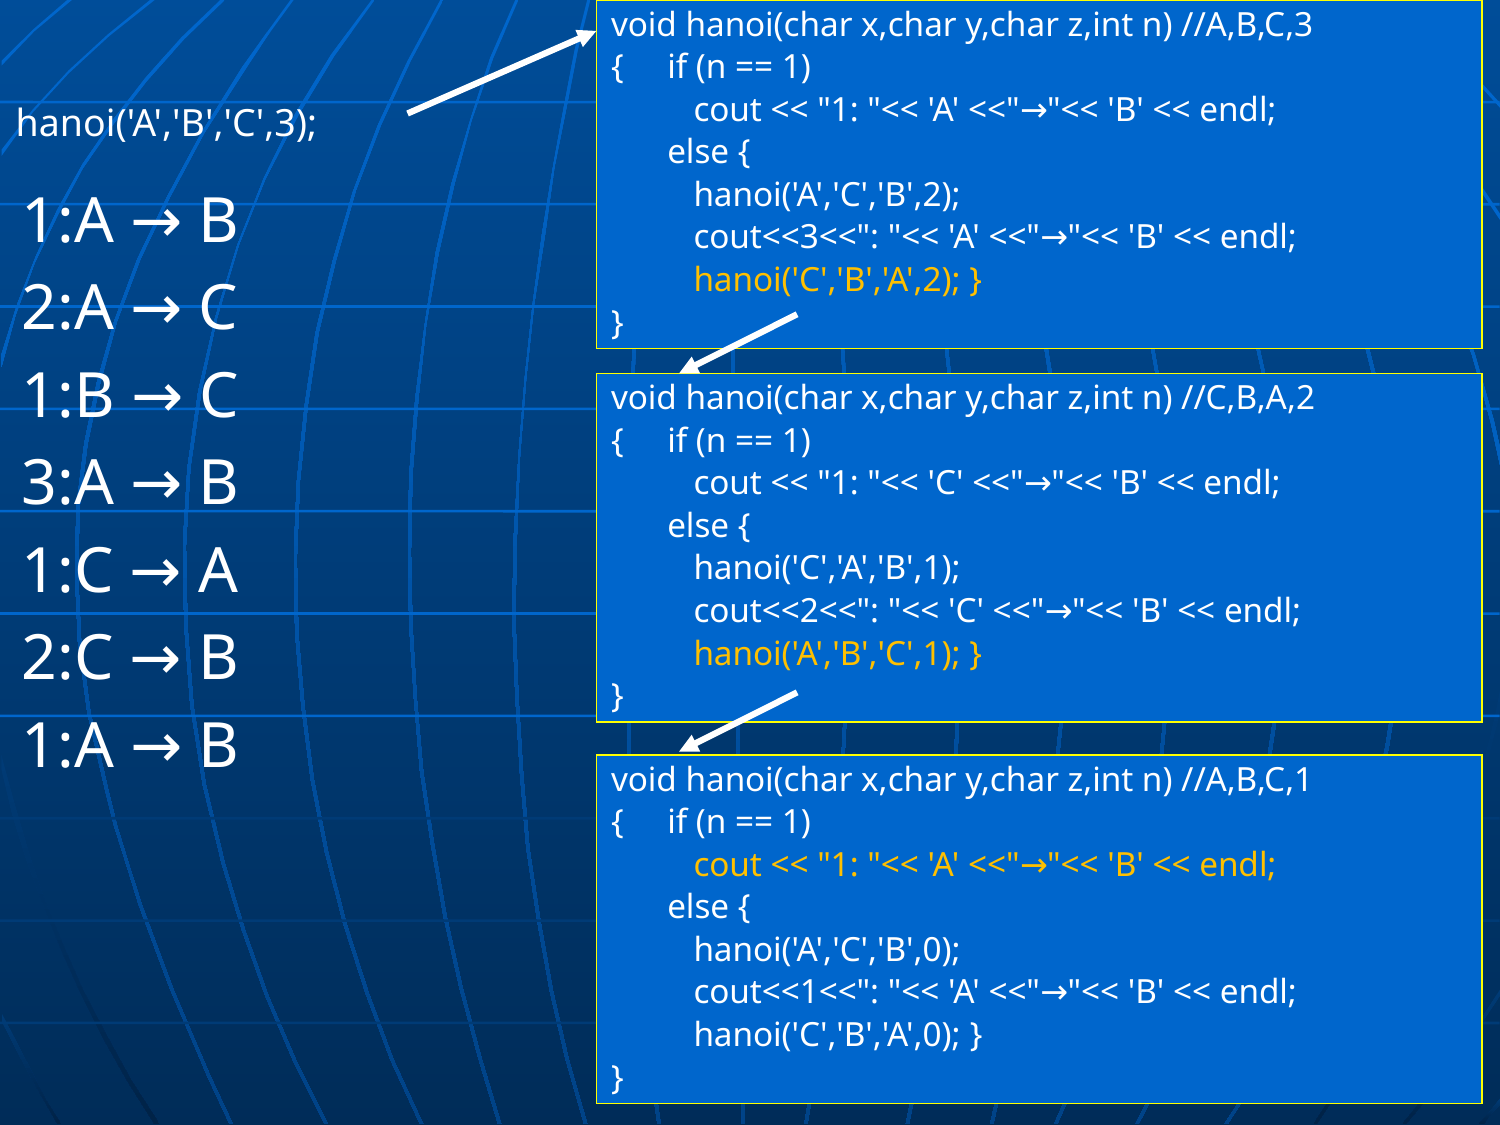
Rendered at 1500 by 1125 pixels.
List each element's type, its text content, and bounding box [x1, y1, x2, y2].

text_box void hanoi(char x,char y,char z,int n) //A,B,C,3 { if (n == 1) cout << "1: "<< 'A' <<"→"<< 'B' << endl; else { hanoi('A','C','B',2); cout<<3<<": "<< 'A' <<"→"<< 'B' << endl; hanoi('C','B','A',2); } } [596, 0, 1483, 349]
text_box [679, 692, 798, 752]
text_box 1:A → B 2:A → C 1:B → C 3:A → B 1:C → A 2:C → B 1:A → B [6, 172, 367, 788]
text_box hanoi('A','B','C',3); [0, 91, 445, 152]
text_box void hanoi(char x,char y,char z,int n) //C,B,A,2 { if (n == 1) cout << "1: "<< 'C' <<"→"<< 'B' << endl; else { hanoi('C','A','B',1); cout<<2<<": "<< 'C' <<"→"<< 'B' << endl; hanoi('A','B','C',1); } } [596, 373, 1483, 723]
text_box [407, 30, 597, 114]
text_box void hanoi(char x,char y,char z,int n) //A,B,C,1 { if (n == 1) cout << "1: "<< 'A' <<"→"<< 'B' << endl; else { hanoi('A','C','B',0); cout<<1<<": "<< 'A' <<"→"<< 'B' << endl; hanoi('C','B','A',0); } } [596, 754, 1483, 1104]
text_box [679, 314, 798, 374]
